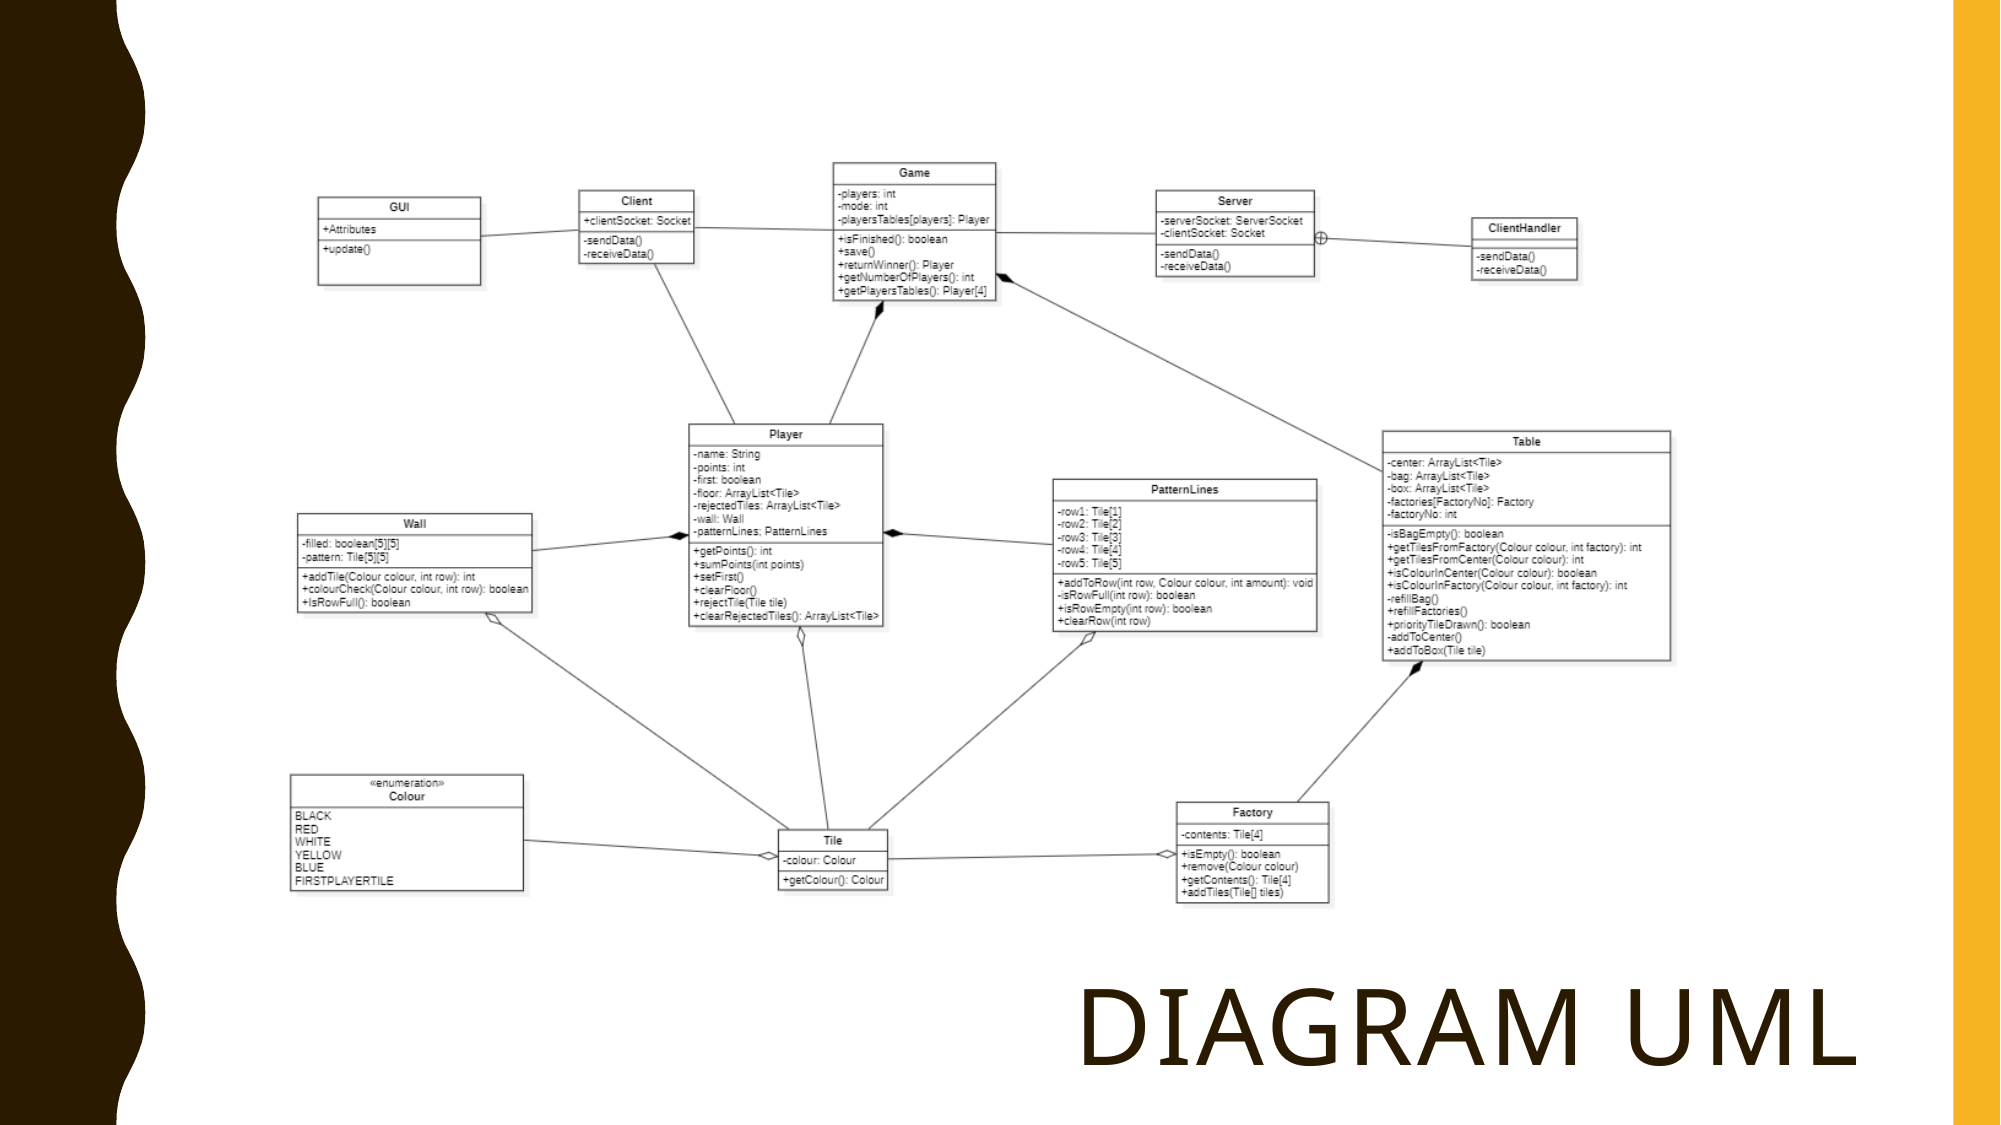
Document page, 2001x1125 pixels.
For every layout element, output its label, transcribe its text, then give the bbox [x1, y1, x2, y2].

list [269, 106, 1730, 930]
title Diagram UML [489, 874, 1876, 1096]
